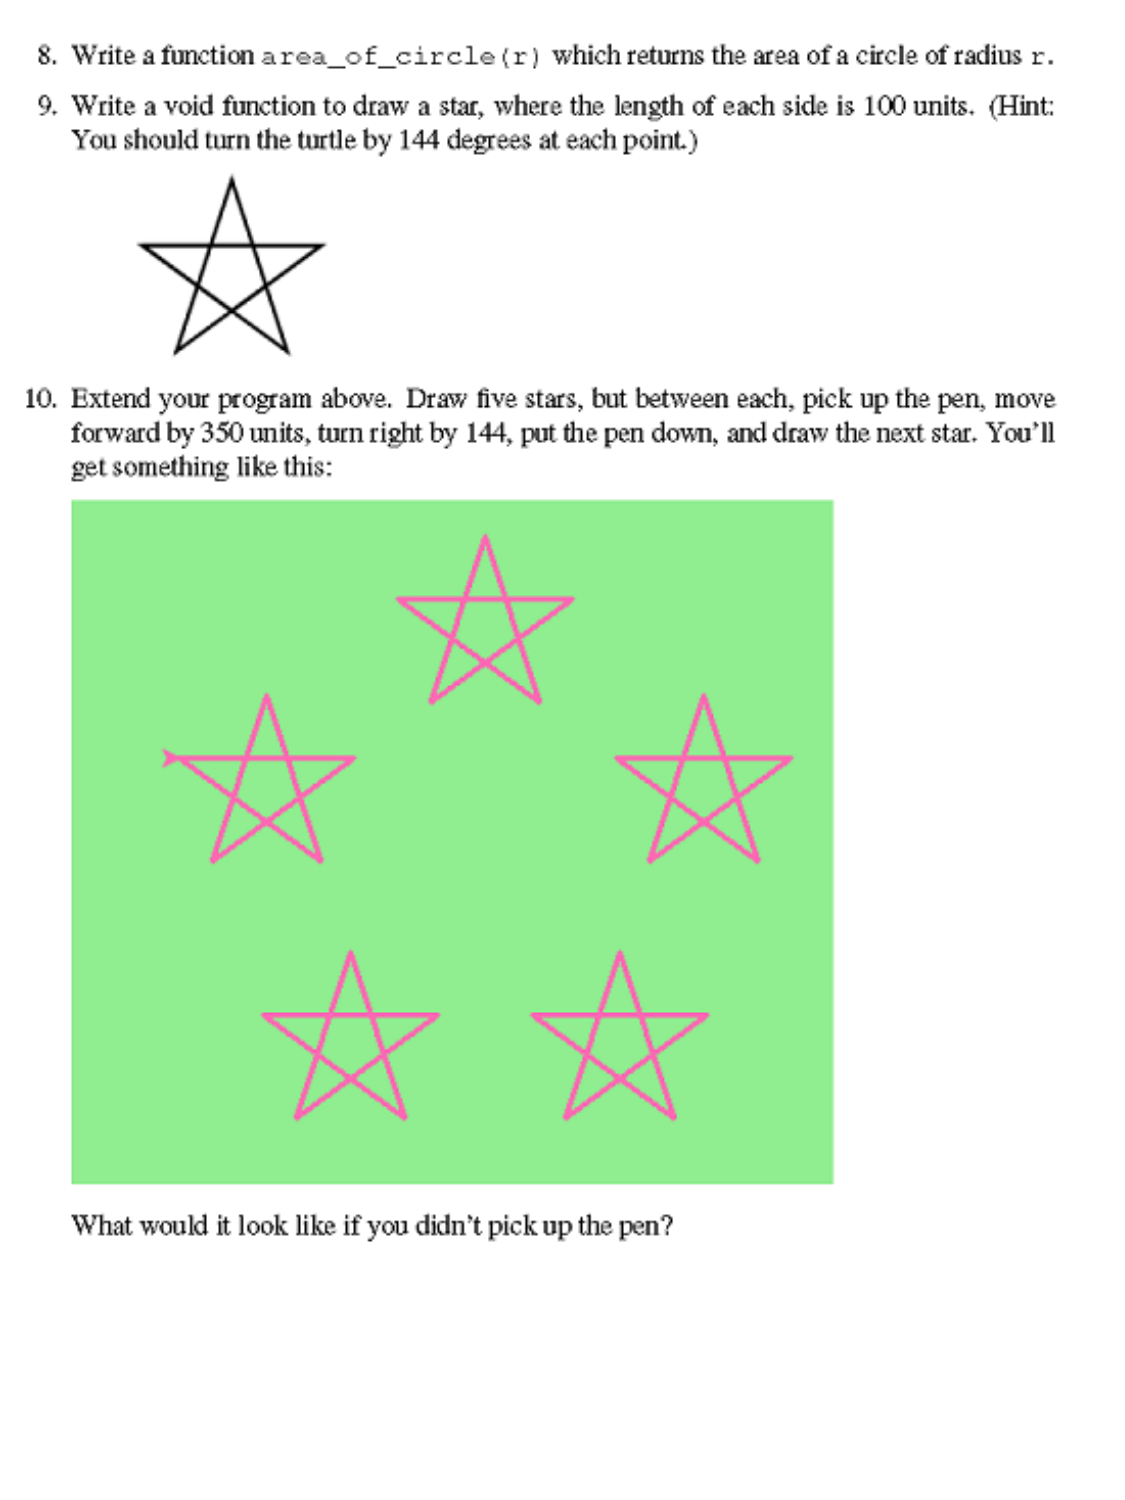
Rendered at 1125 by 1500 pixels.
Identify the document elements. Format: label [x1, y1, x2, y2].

picture [25, 24, 1086, 1248]
